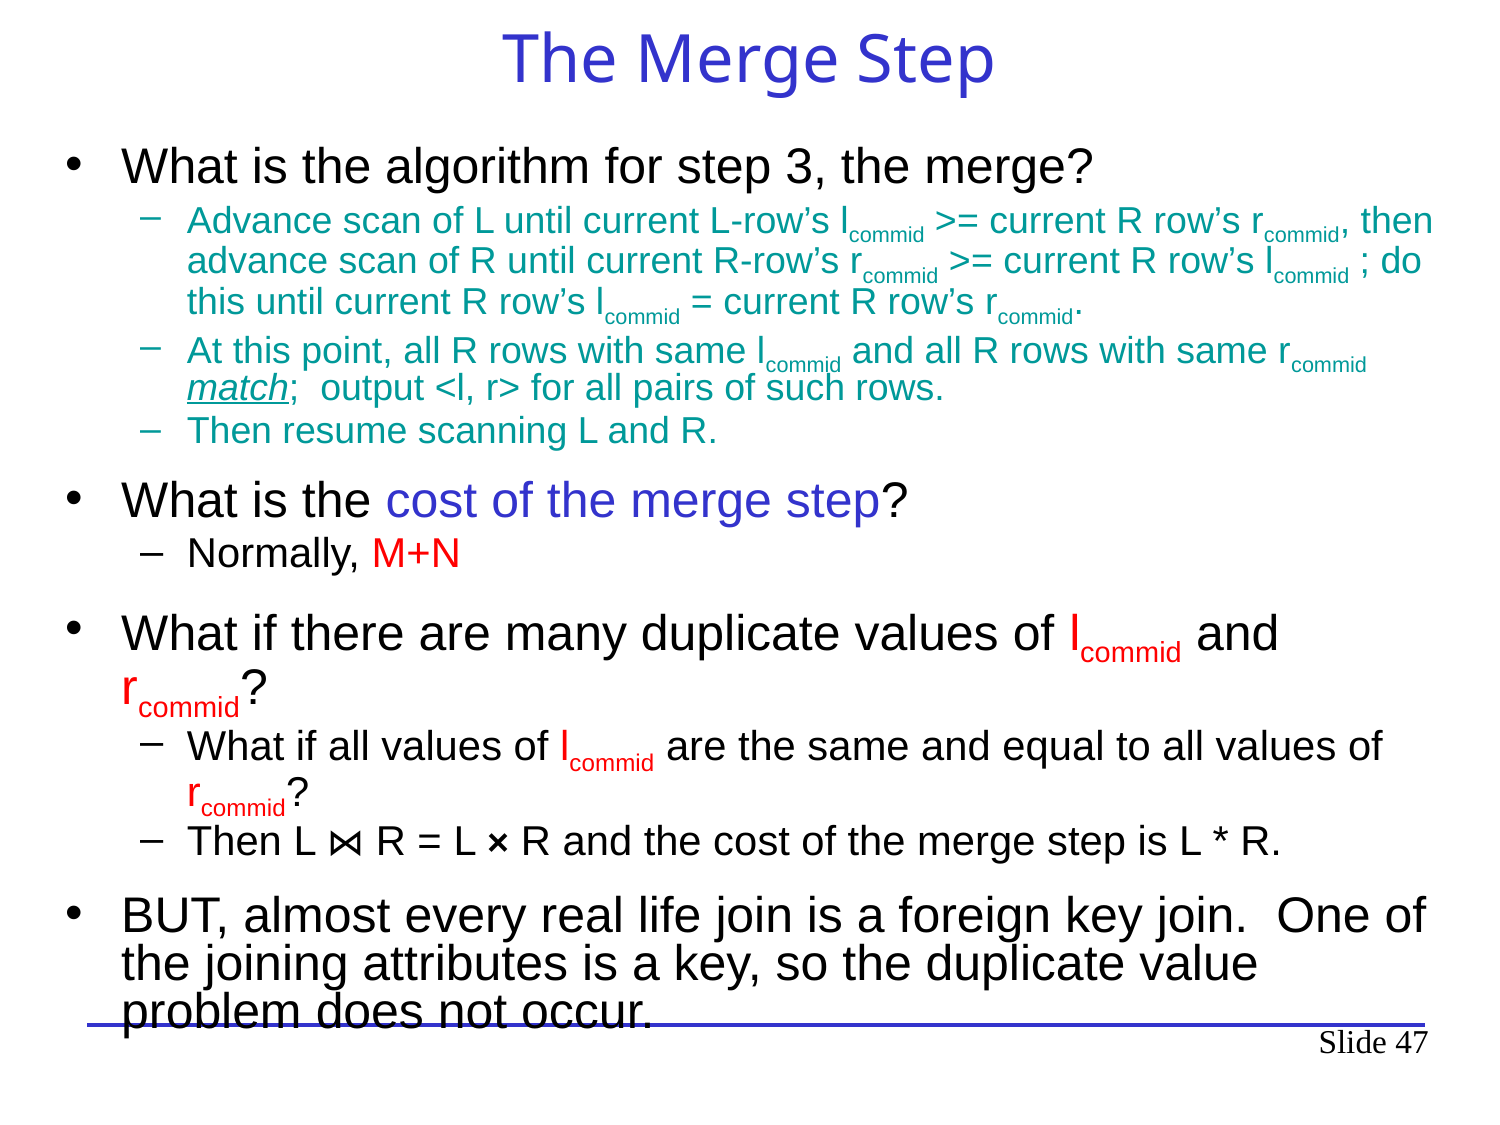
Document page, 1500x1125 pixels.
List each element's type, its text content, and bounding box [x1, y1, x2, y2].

title The Merge Step [112, 0, 1388, 125]
list What is the algorithm for step 3, the merge? Advance scan of L until current L-row’s lcommid >= current R row’s rcommid, then advance scan of R until current R-row’s rcommid >= current R row’s lcommid ; do this until current R row’s lcommid = current R row’s rcommid. At this point, all R rows with same lcommid and all R rows with same rcommid match; output <l, r> for all pairs of such rows. Then resume scanning L and R. What is the cost of the merge step? Normally, M+N What if there are many duplicate values of lcommid and rcommid? What if all values of lcommid are the same and equal to all values of rcommid? Then L ⋈ R = L × R and the cost of the merge step is L * R. BUT, almost every real life join is a foreign key join. One of the joining attributes is a key, so the duplicate value problem does not occur. [50, 137, 1450, 1063]
